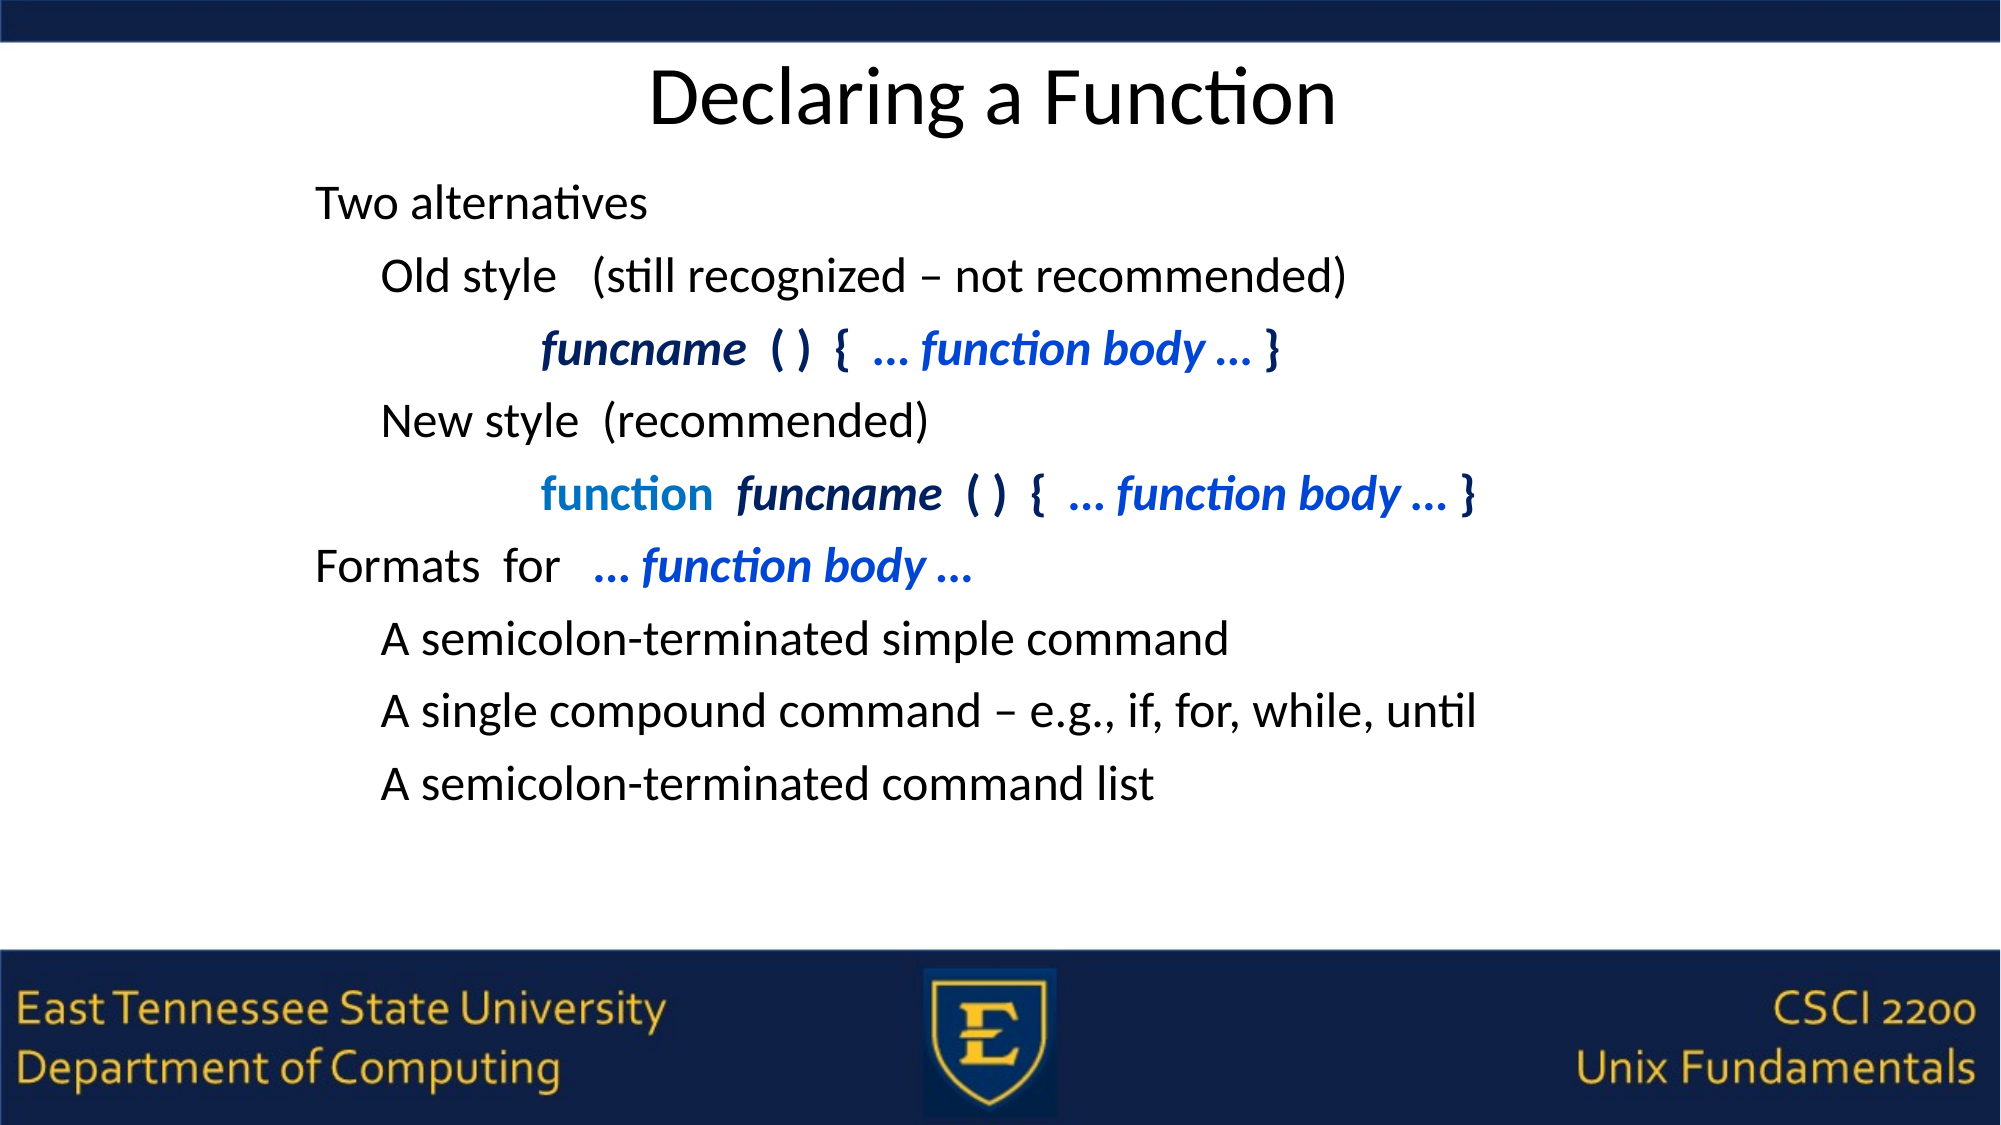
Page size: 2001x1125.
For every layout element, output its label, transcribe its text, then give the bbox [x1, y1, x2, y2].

list Two alternatives Old style (still recognized – not recommended) funcname ( ) { … function body … } New style (recommended) function funcname ( ) { … function body … } Formats for … function body … A semicolon-terminated simple command A single compound command – e.g., if, for, while, until A semicolon-terminated command list [300, 162, 1688, 1038]
title Declaring a Function [312, 45, 1675, 138]
picture [0, 0, 2001, 1125]
